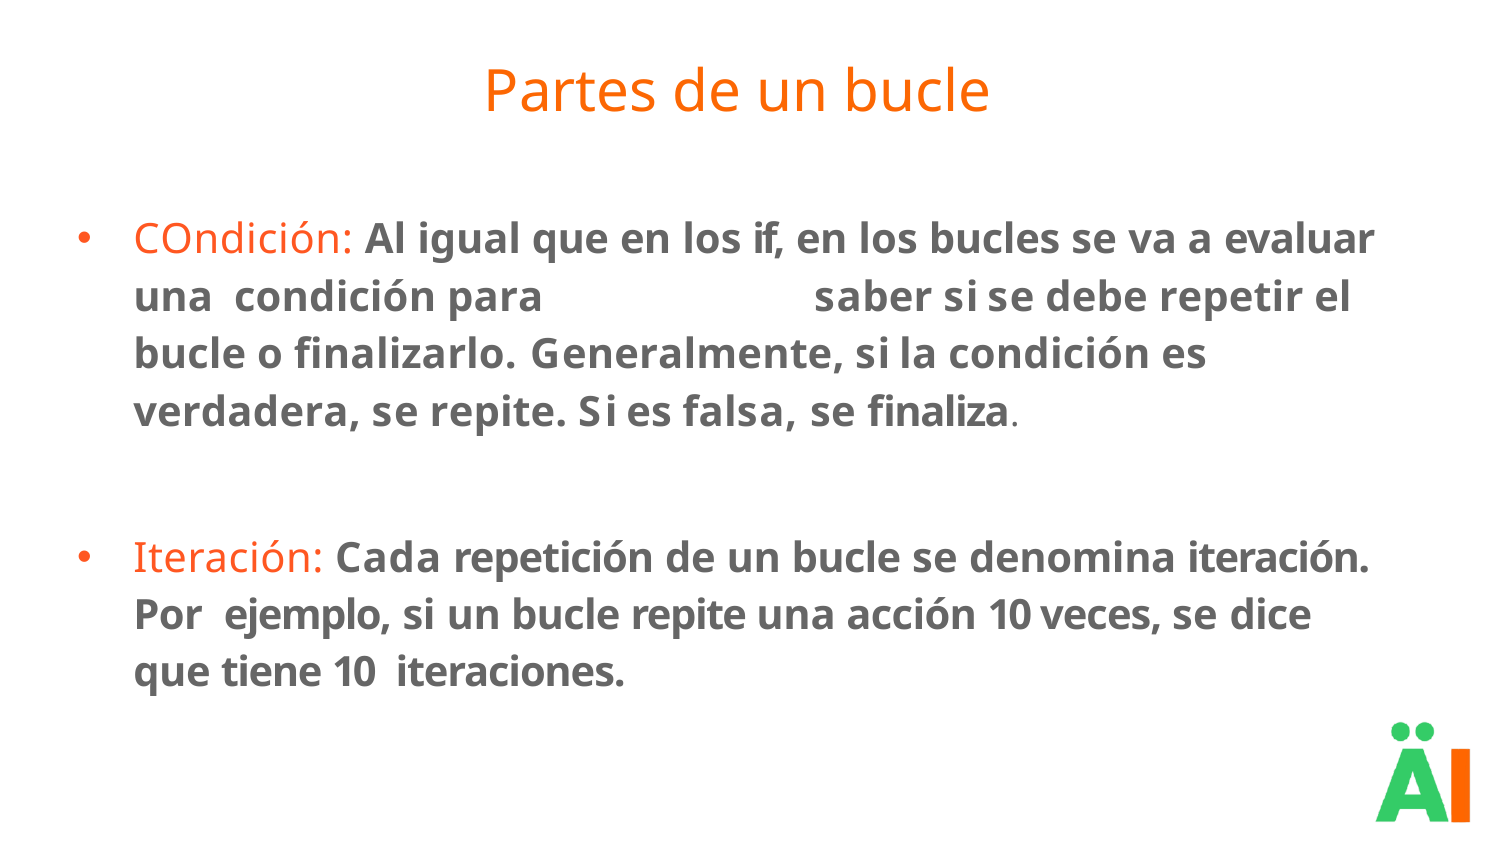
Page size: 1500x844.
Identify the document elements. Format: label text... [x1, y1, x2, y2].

title Partes de un bucle [315, 51, 1158, 195]
picture [1374, 721, 1472, 823]
text_box Iteración: Cada repetición de un bucle se denomina iteración. Por ejemplo, si un bucle repite una acción 10 veces, se dice que tiene 10 iteraciones. [75, 521, 1398, 695]
text_box Condición: Al igual que en los if, en los bucles se va a evaluar una condición para saber si se debe repetir el bucle o ﬁnalizarlo. Generalmente, si la condición es verdadera, se repite. Si es falsa, se ﬁnaliza. [74, 202, 1393, 435]
